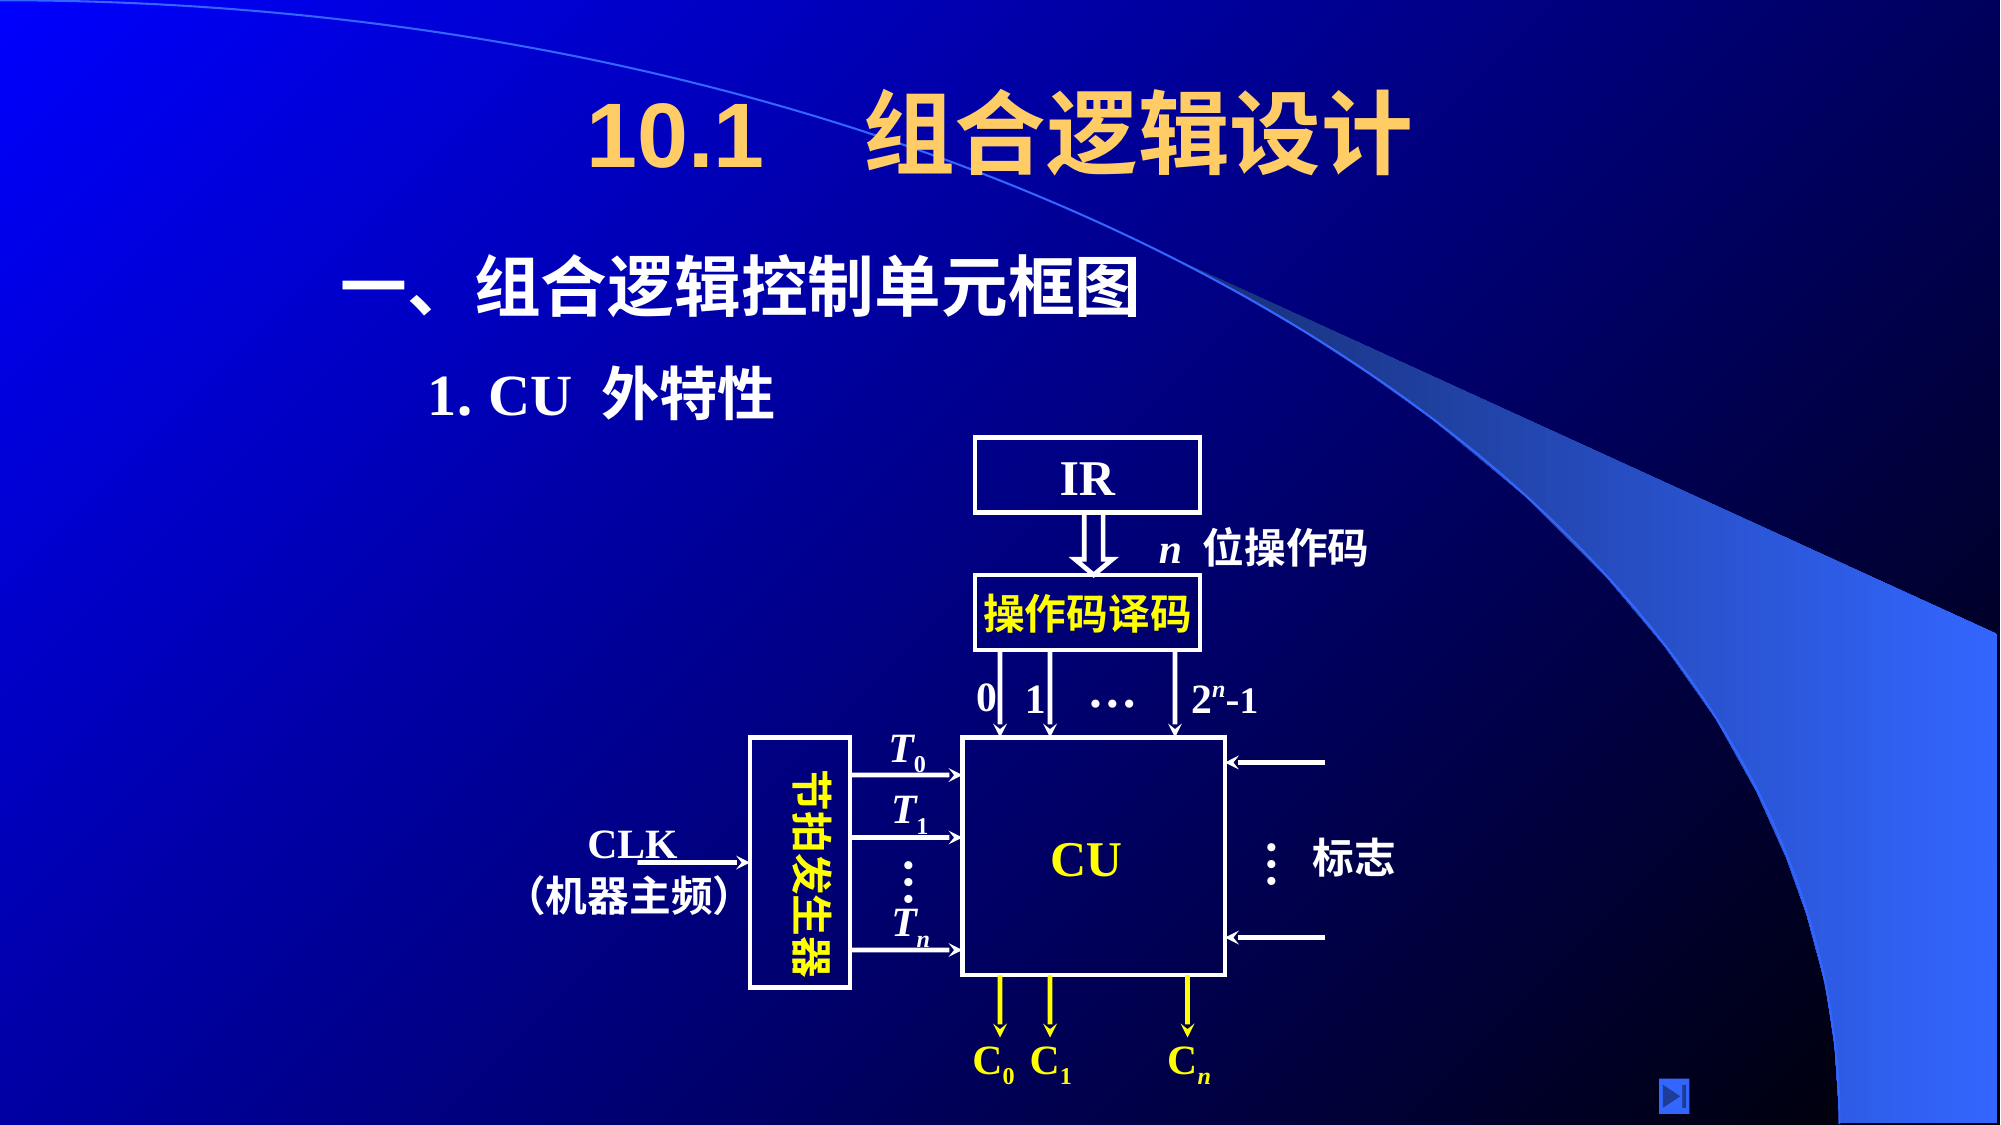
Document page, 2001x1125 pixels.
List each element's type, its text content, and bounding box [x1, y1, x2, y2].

text_box 一、组合逻辑控制单元框图 [326, 237, 1157, 333]
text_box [956, 974, 1228, 1091]
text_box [1074, 512, 1381, 581]
title 10.1 组合逻辑设计 [362, 37, 1638, 225]
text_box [1224, 762, 1413, 938]
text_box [487, 809, 772, 929]
text_box IR [974, 437, 1200, 513]
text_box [749, 737, 850, 988]
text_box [849, 712, 963, 954]
text_box [1659, 1078, 1690, 1114]
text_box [961, 649, 1275, 738]
text_box 操作码译码 [974, 574, 1200, 649]
text_box 1. CU 外特性 [412, 350, 975, 435]
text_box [962, 738, 1225, 974]
